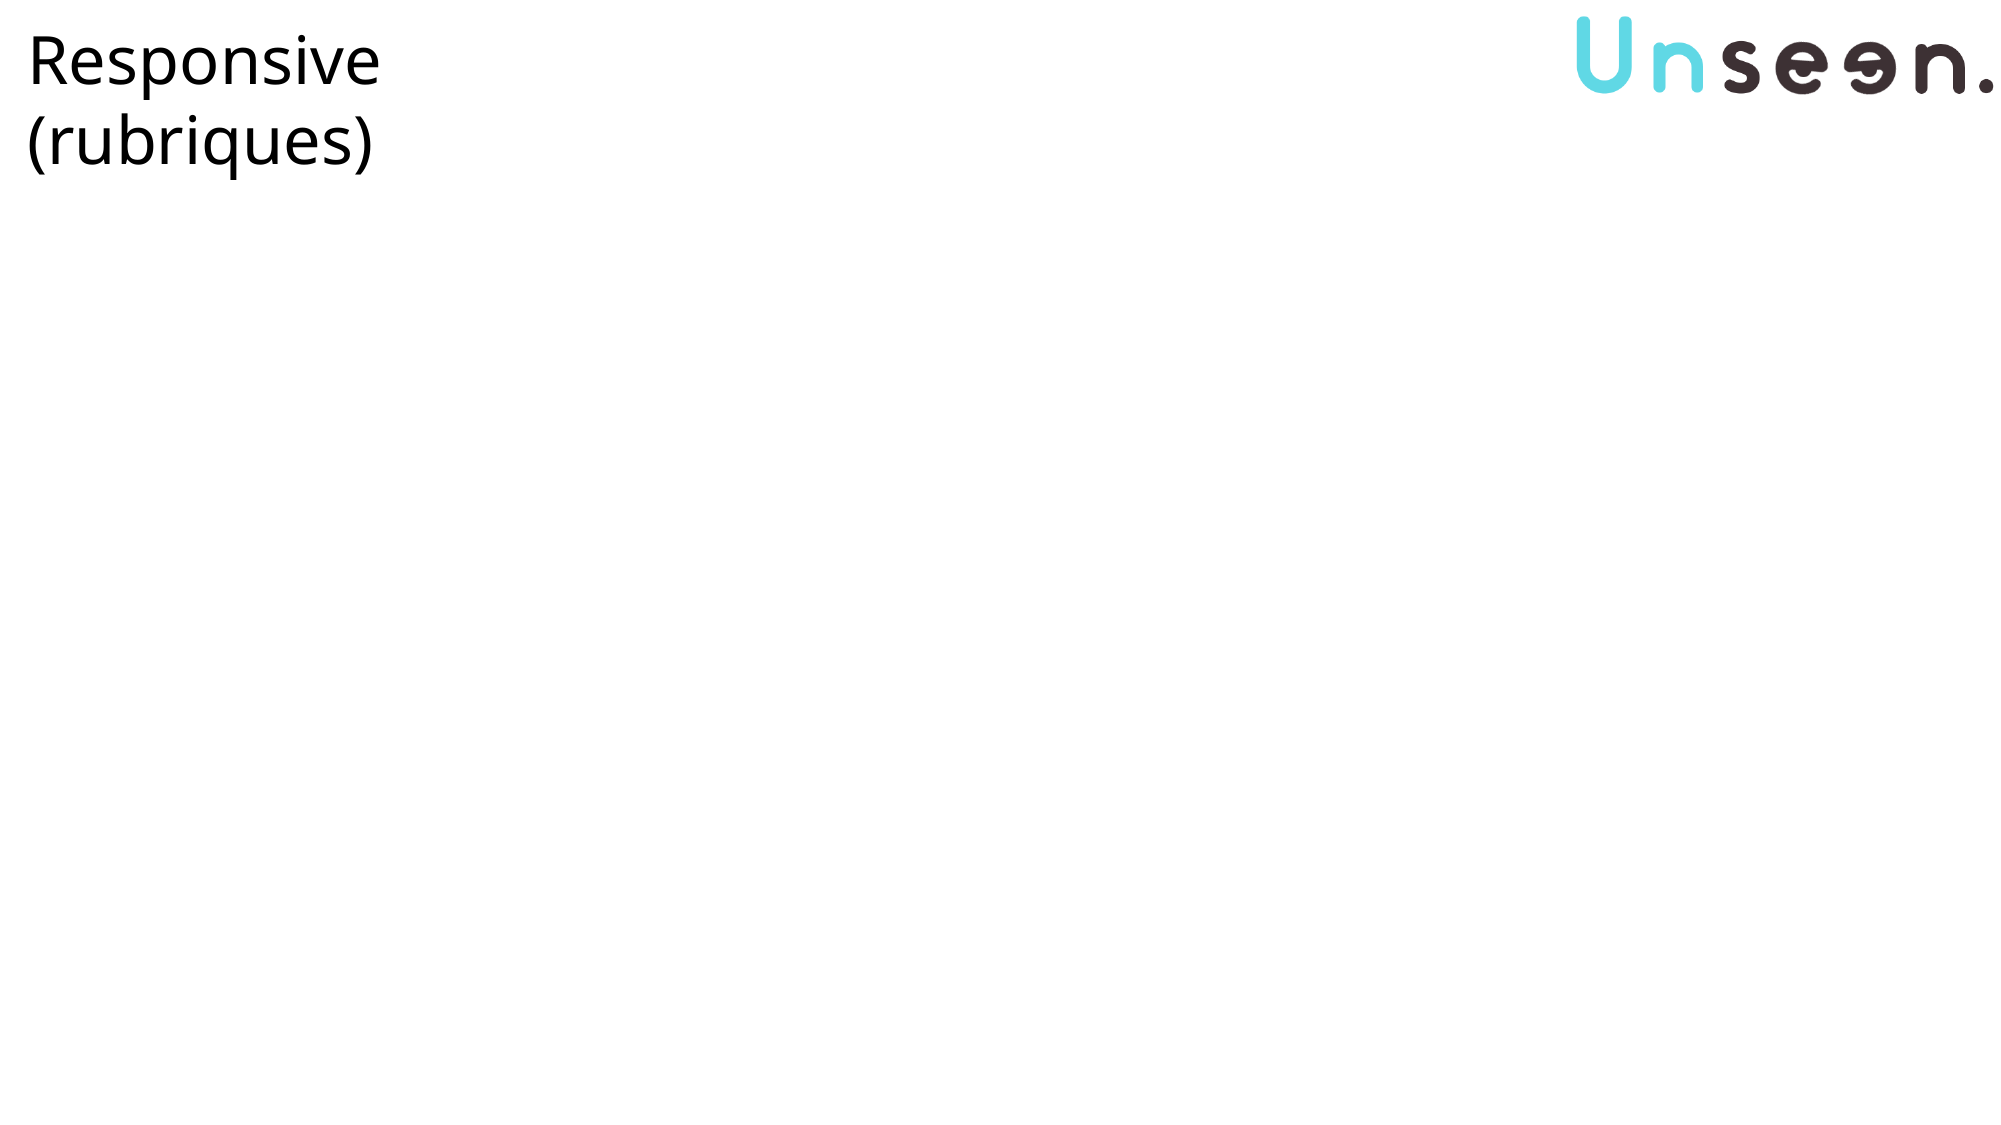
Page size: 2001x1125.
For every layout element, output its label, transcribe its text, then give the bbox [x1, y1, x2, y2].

picture [1569, 0, 2000, 112]
text_box Responsive (rubriques) [12, 11, 570, 186]
